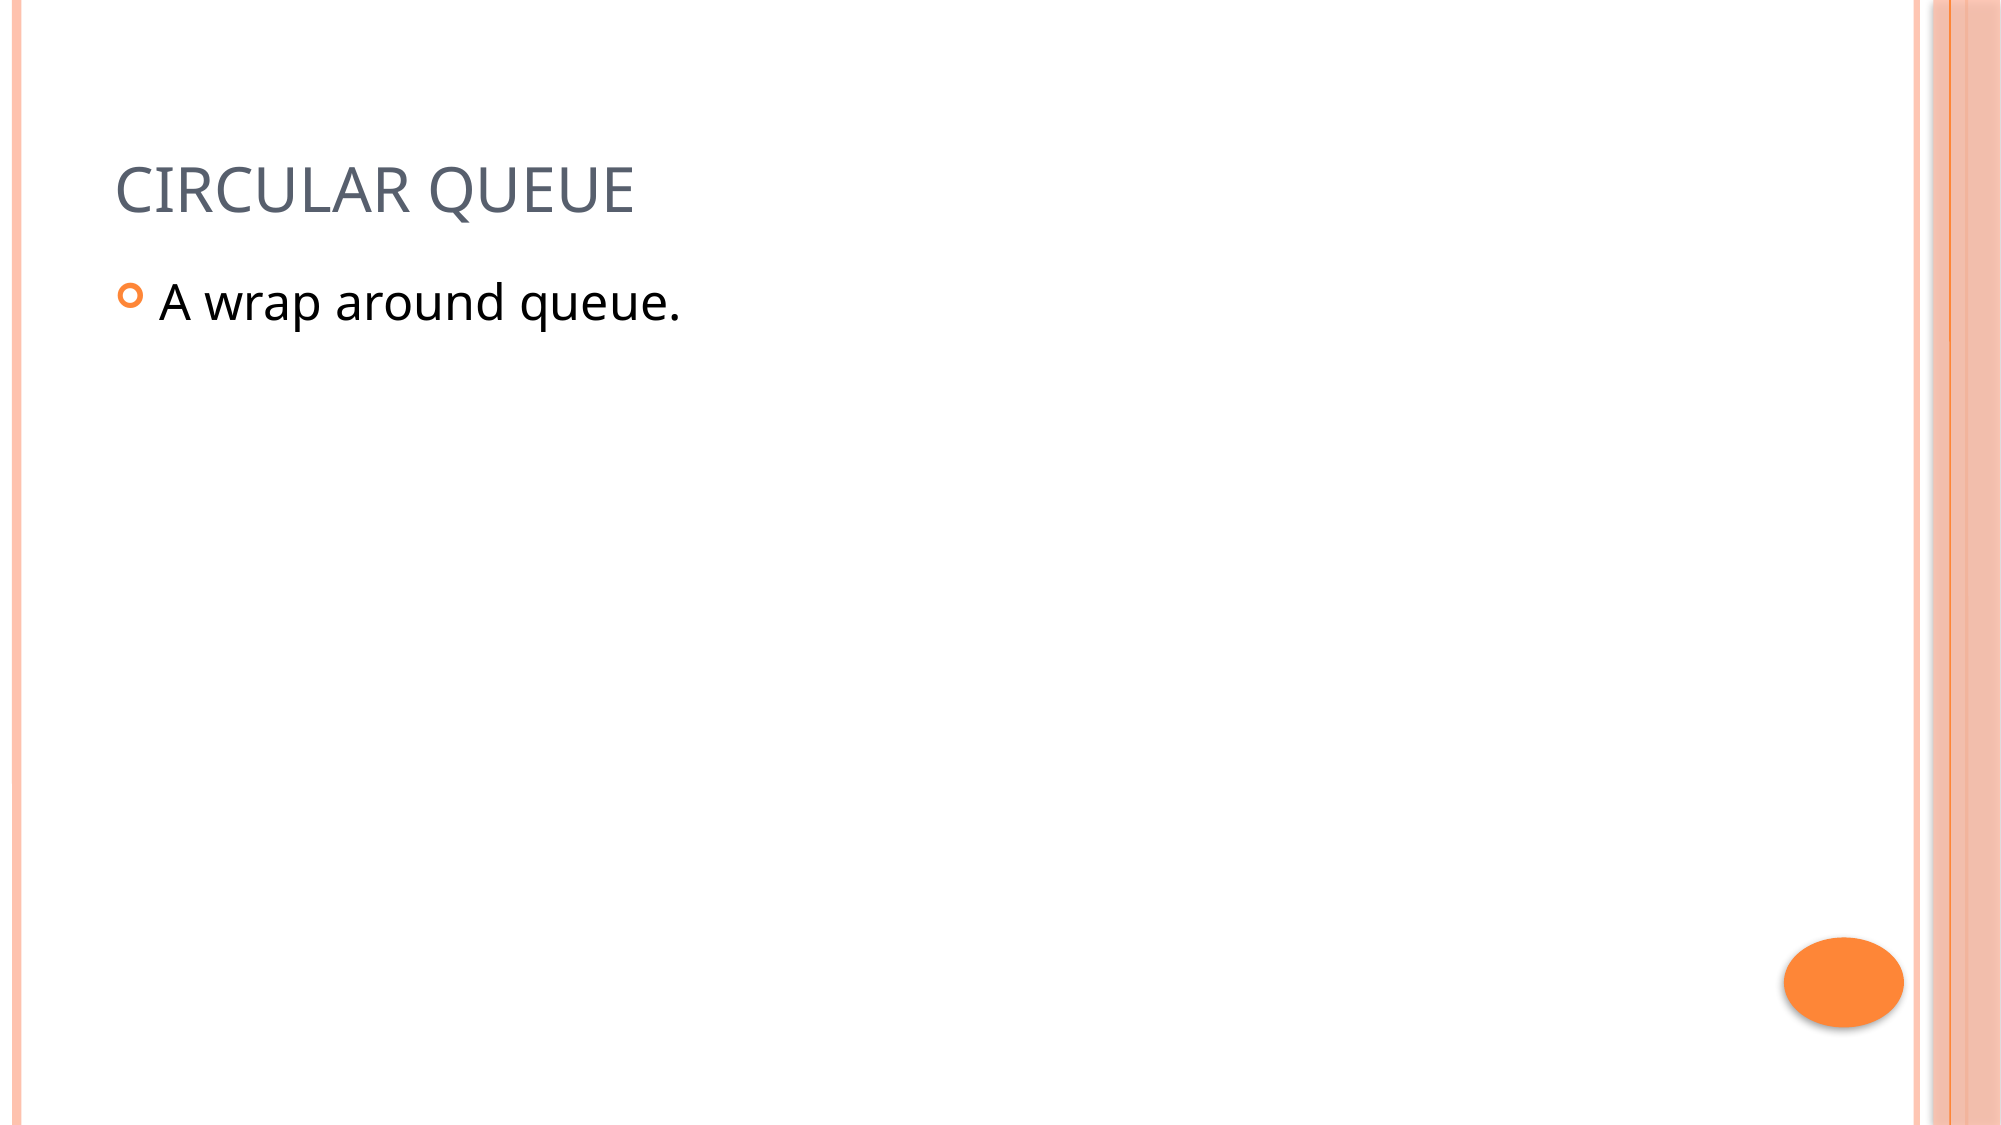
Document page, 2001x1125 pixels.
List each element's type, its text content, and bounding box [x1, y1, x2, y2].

list A wrap around queue. [99, 262, 1734, 1062]
title Circular queue [99, 45, 1734, 233]
